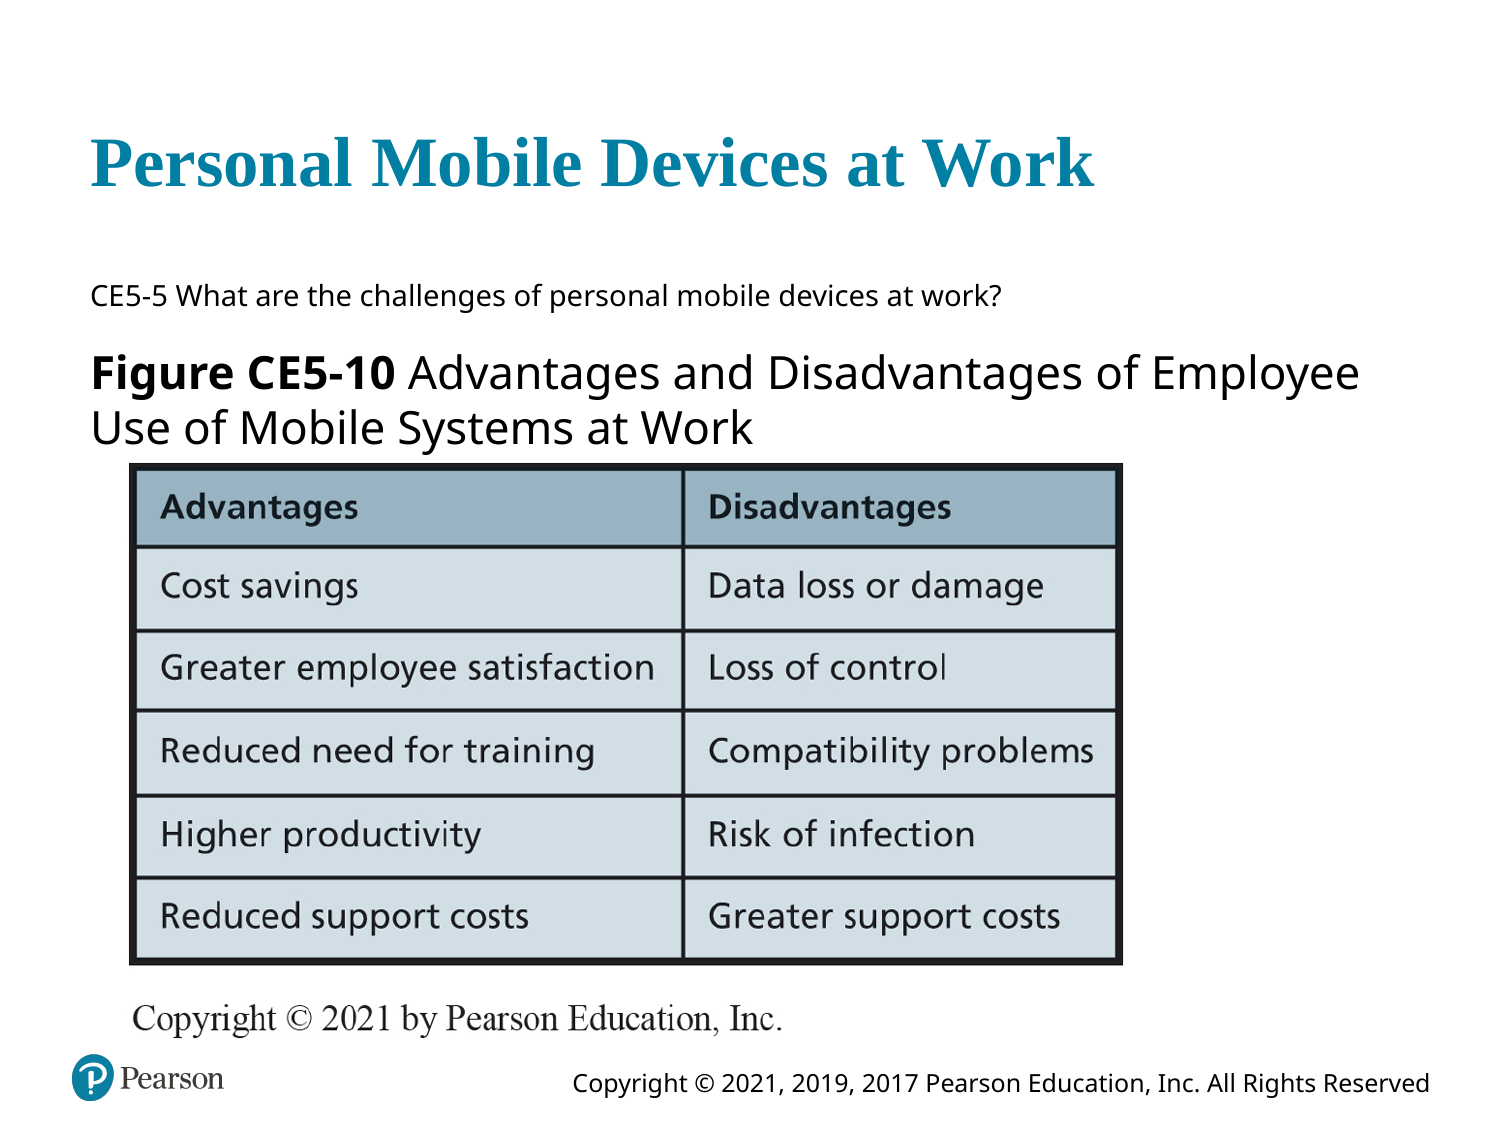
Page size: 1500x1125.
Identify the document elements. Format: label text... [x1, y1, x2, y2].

picture [98, 1054, 224, 1101]
picture [80, 1063, 106, 1088]
list CE 5-5 What are the challenges of personal mobile devices at work? Figure C E 5-10 Advantages and Disadvantages of Employee Use of Mobile Systems at Work [75, 262, 1425, 462]
picture [72, 1054, 88, 1070]
title Personal Mobile Devices at Work [75, 35, 1425, 216]
picture [72, 1087, 83, 1101]
picture [126, 461, 1126, 1041]
